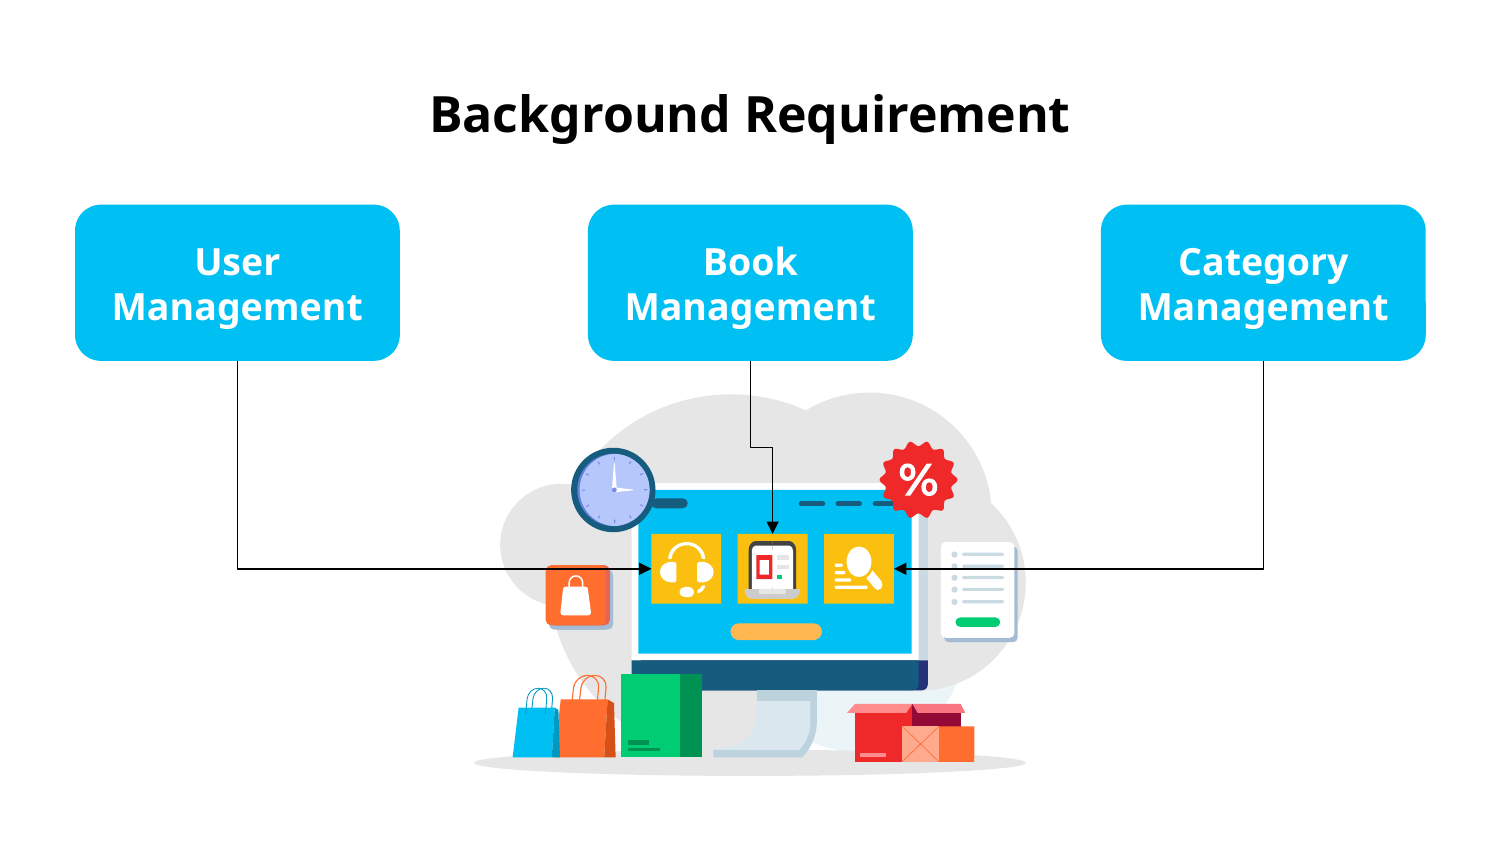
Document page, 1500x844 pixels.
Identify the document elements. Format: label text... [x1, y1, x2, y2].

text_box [833, 546, 884, 591]
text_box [893, 204, 1426, 570]
title Background Requirement [75, 67, 1425, 162]
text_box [652, 204, 892, 535]
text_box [473, 542, 1027, 777]
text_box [744, 540, 801, 600]
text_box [659, 541, 714, 598]
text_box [74, 204, 652, 570]
